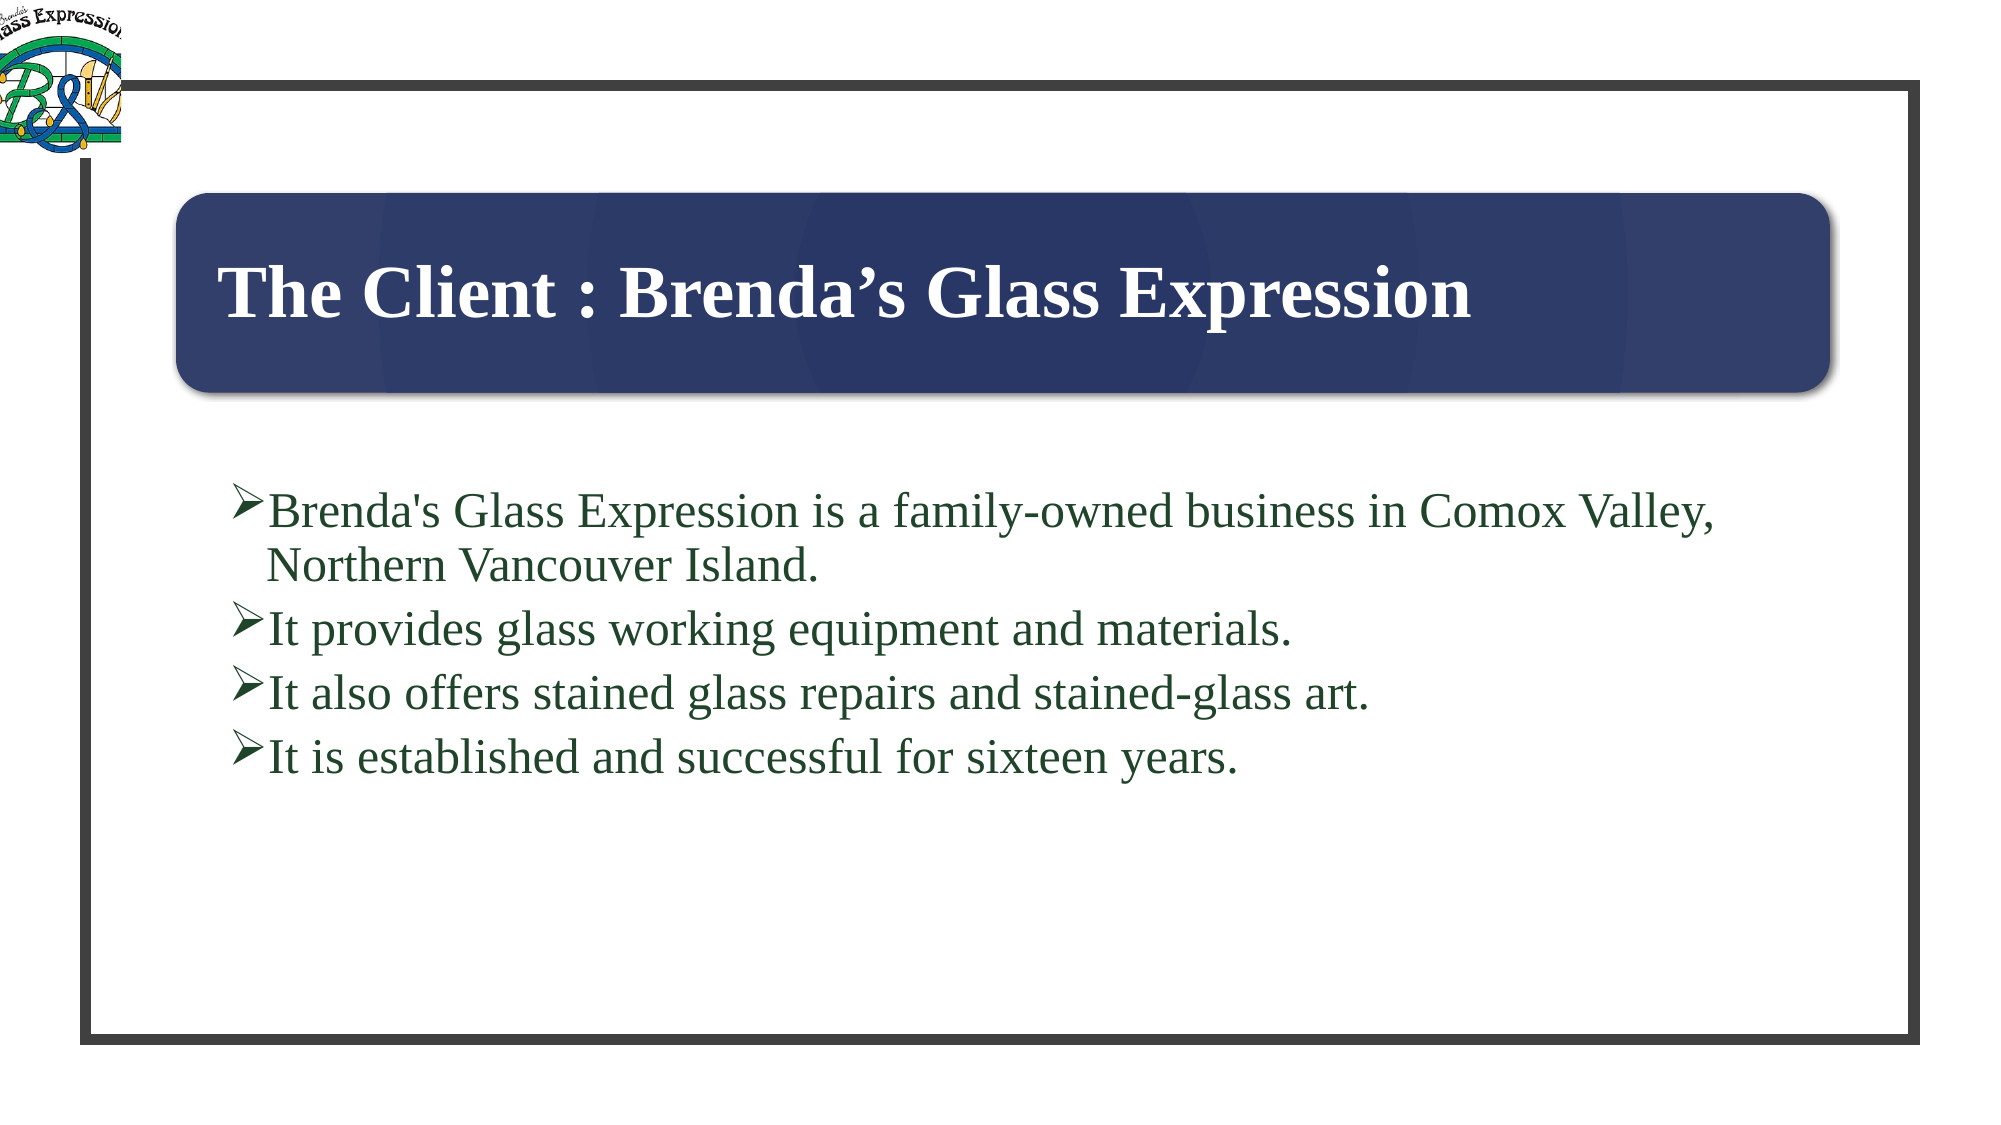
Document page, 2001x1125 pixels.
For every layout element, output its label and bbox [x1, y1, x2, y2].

picture [0, 0, 122, 159]
text_box [0, 0, 2000, 1125]
text_box [84, 84, 1916, 1041]
text_box [175, 192, 1831, 964]
